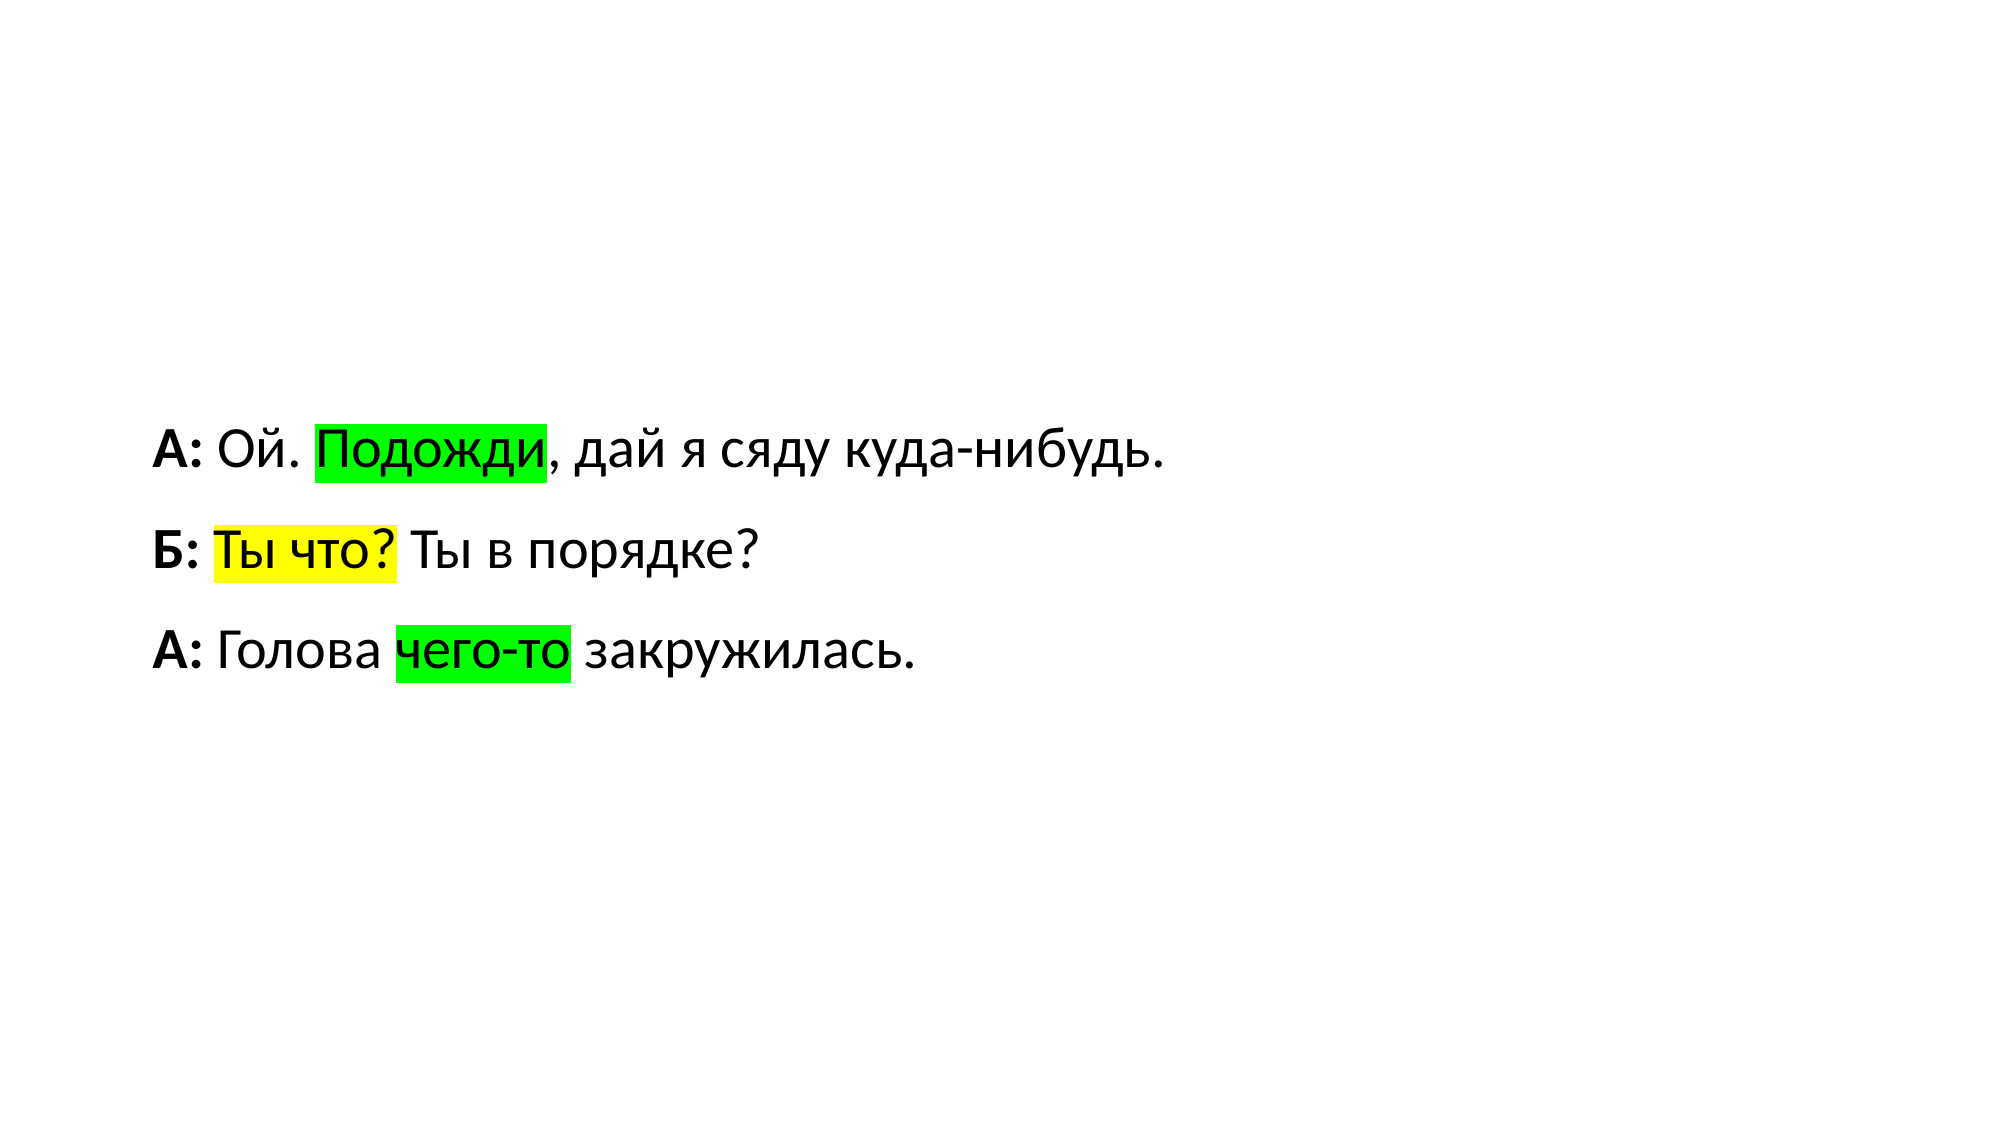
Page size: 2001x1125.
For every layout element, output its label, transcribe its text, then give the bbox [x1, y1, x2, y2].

list А: Ой. Подожди, дай я сяду куда-нибудь. Б: Ты что? Ты в порядке? А: Голова чего-то закружилась. [137, 85, 1863, 1014]
